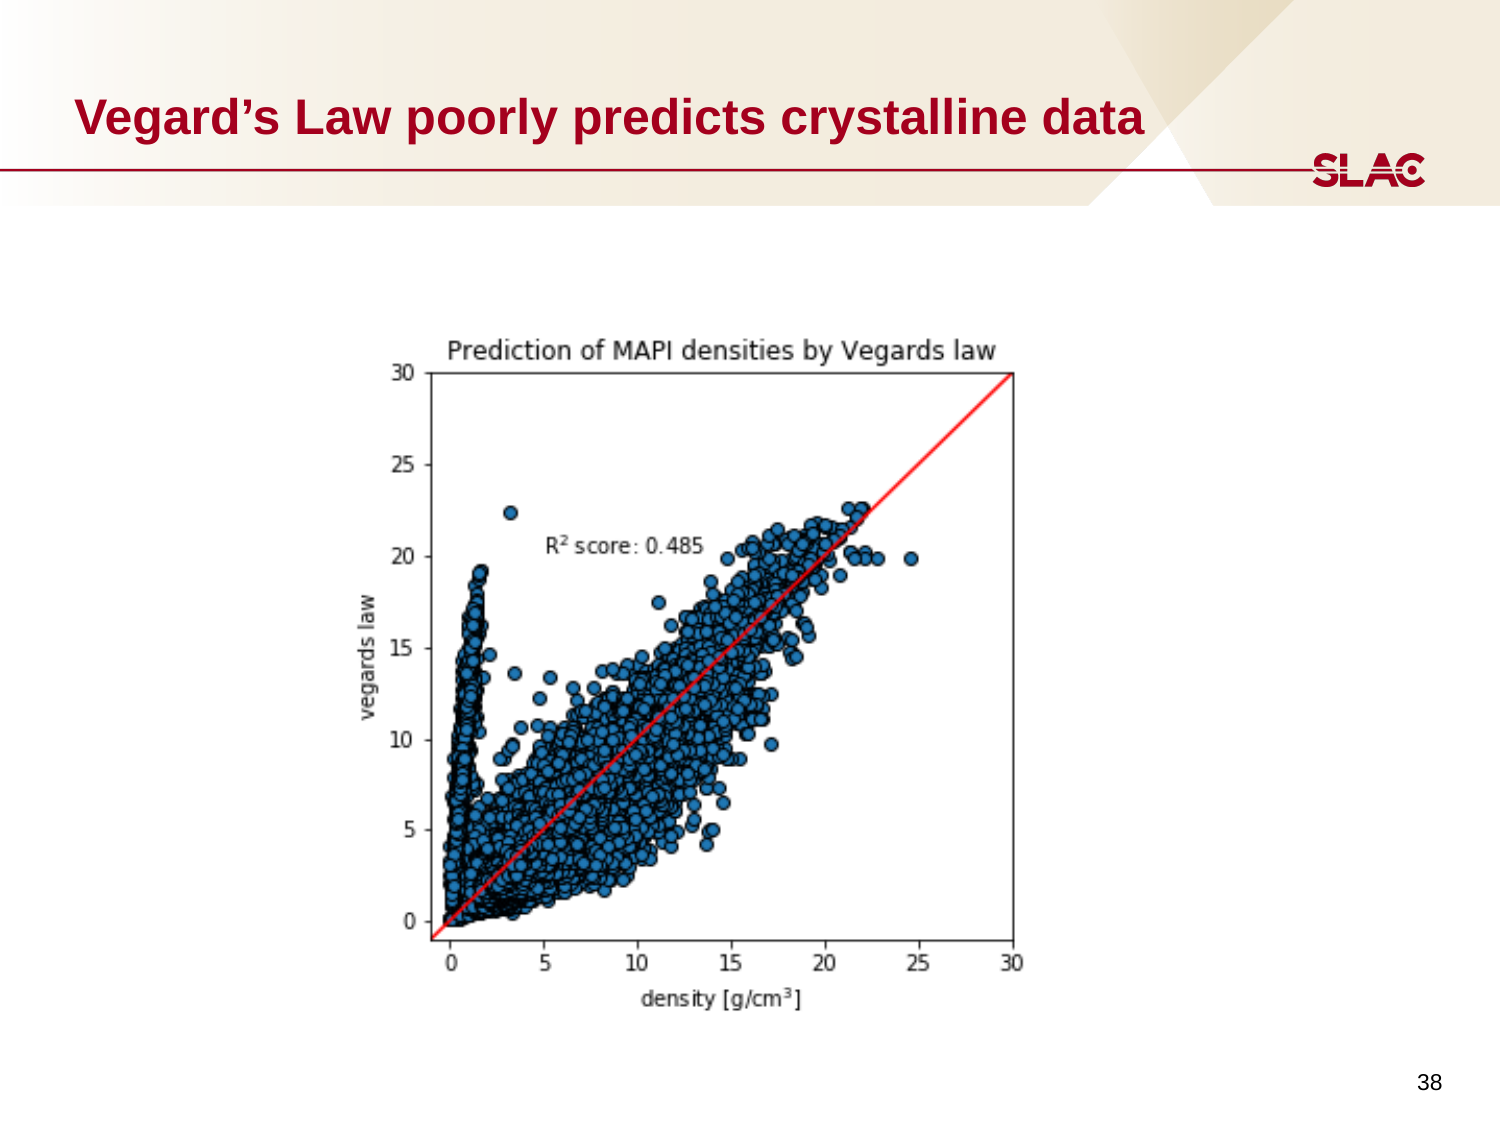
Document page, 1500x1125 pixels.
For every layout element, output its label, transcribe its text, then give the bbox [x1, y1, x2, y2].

picture [0, 0, 1500, 206]
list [337, 282, 1088, 1034]
title Vegard’s Law poorly predicts crystalline data [74, 21, 1404, 145]
slide_number 38 [1405, 1036, 1458, 1125]
